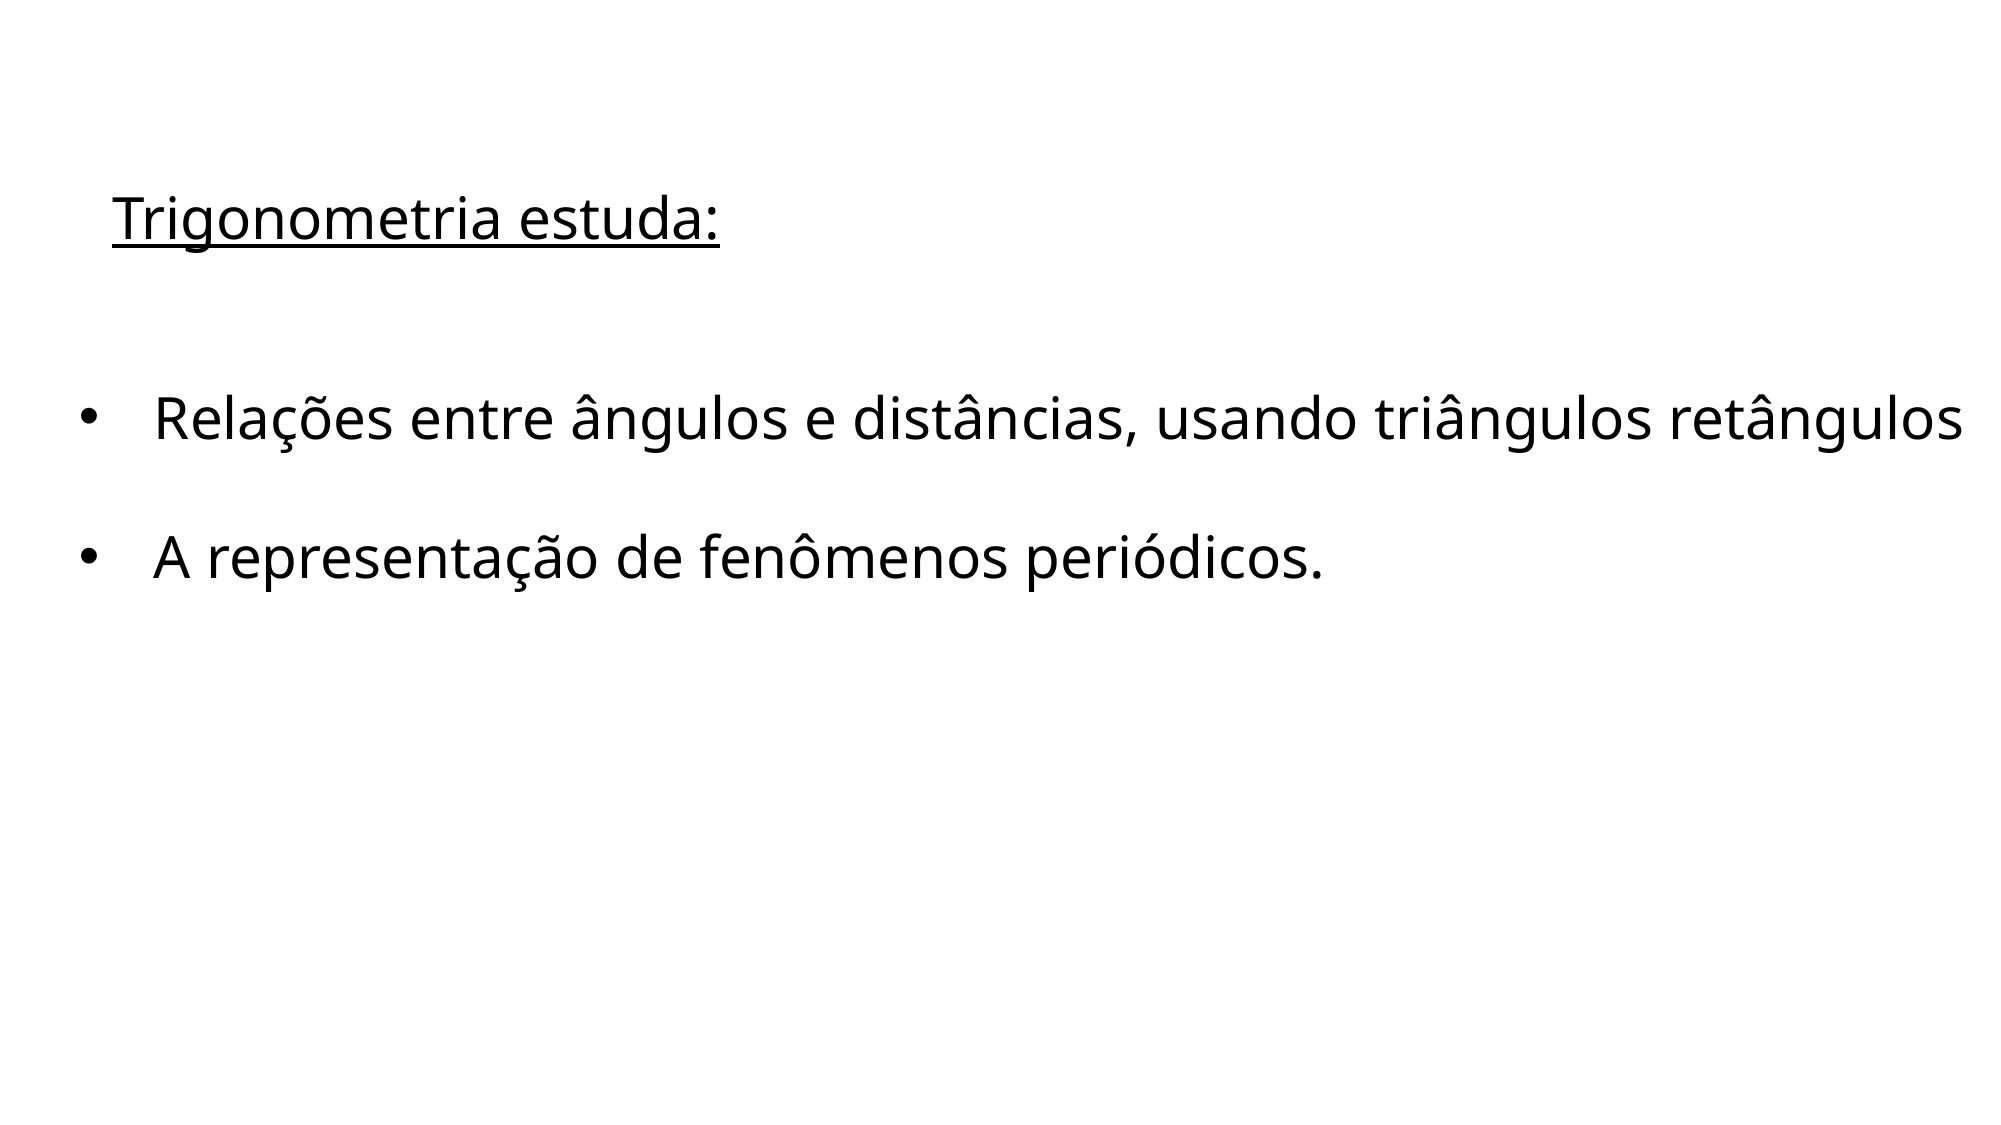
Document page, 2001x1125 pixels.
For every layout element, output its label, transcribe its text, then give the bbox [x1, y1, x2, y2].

text_box Trigonometria estuda: [97, 173, 735, 304]
text_box Relações entre ângulos e distâncias, usando triângulos retângulos A representação de fenômenos periódicos. [63, 373, 1979, 643]
